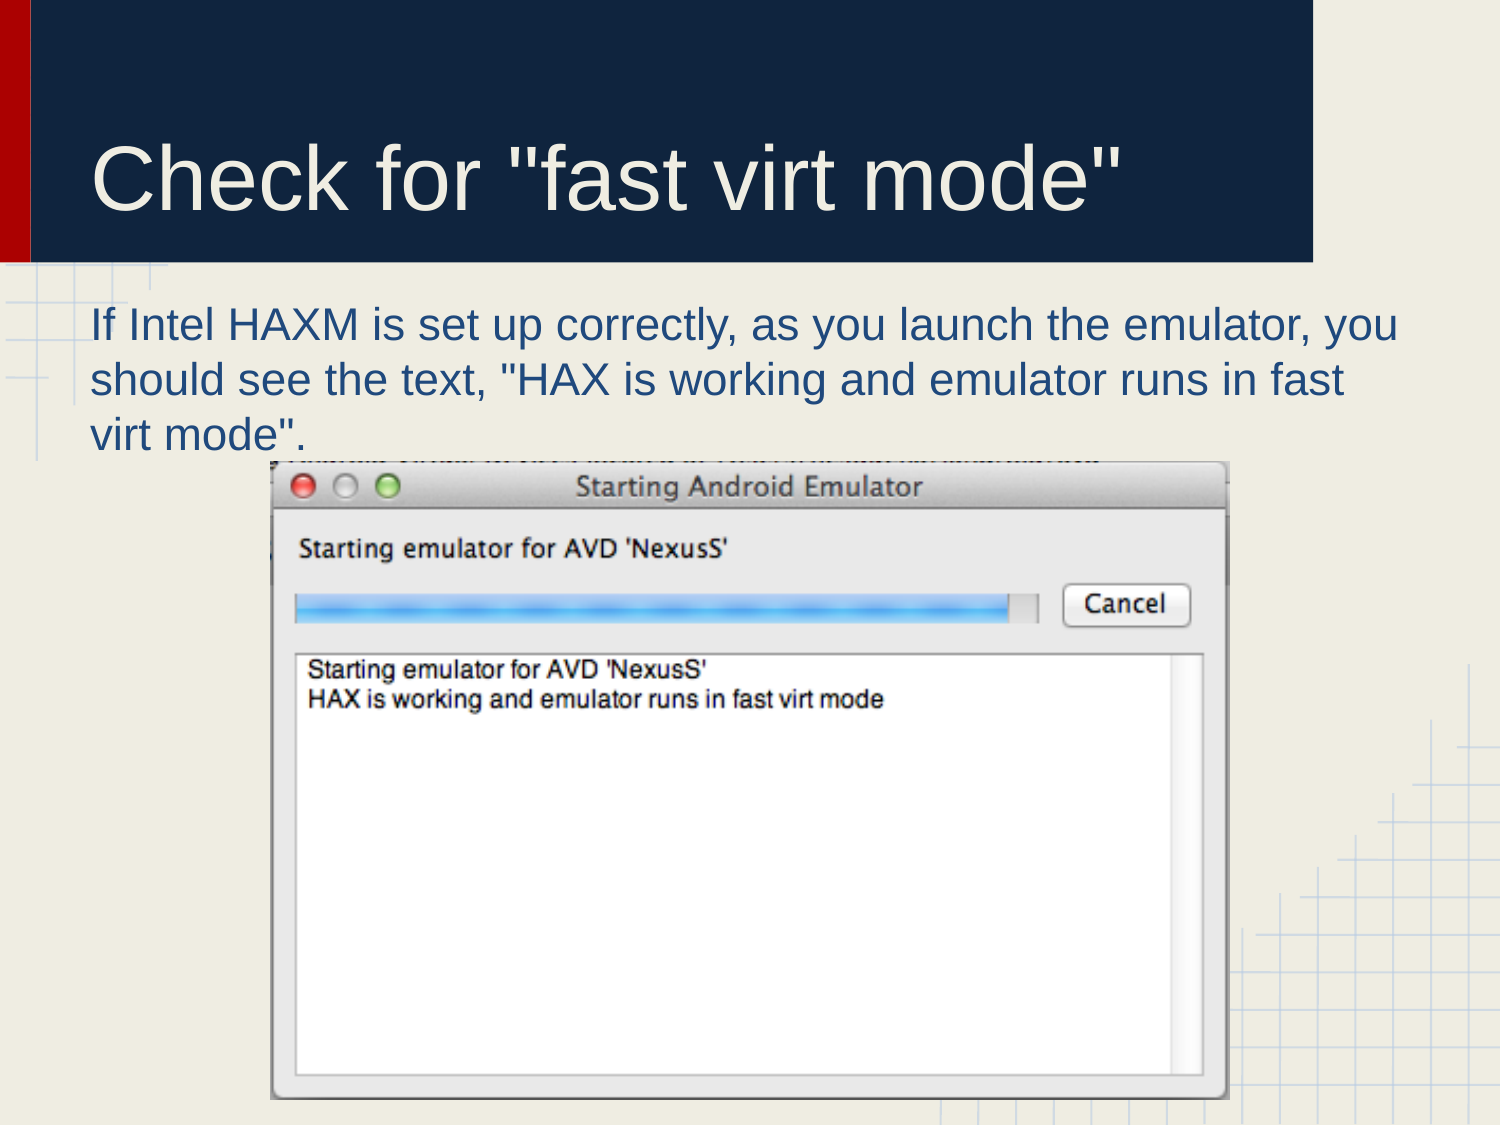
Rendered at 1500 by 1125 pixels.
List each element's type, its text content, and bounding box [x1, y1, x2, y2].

list If Intel HAXM is set up correctly, as you launch the emulator, you should see the text, "HAX is working and emulator runs in fast virt mode". [75, 279, 1425, 475]
title Check for "fast virt mode" [75, 22, 1276, 244]
picture [270, 461, 1230, 1101]
